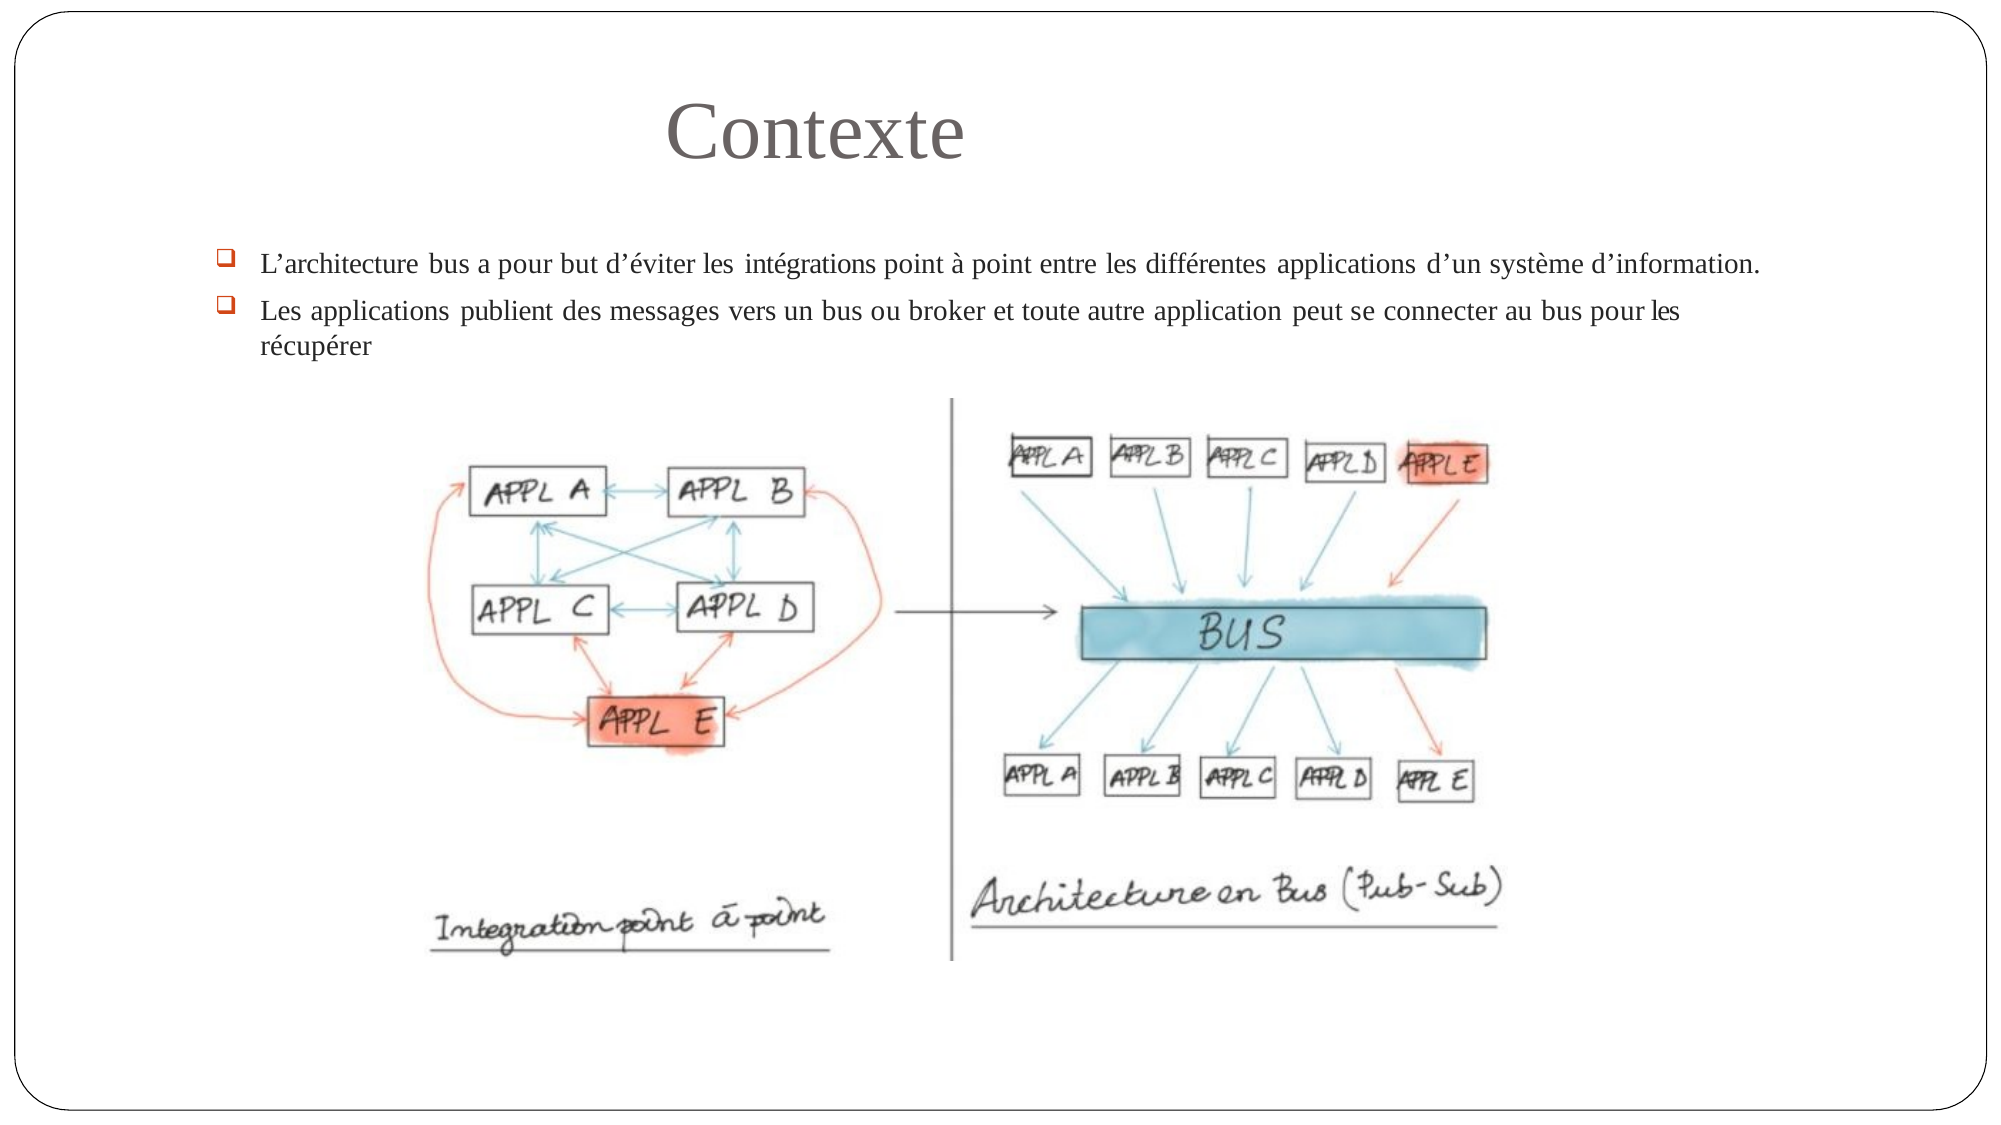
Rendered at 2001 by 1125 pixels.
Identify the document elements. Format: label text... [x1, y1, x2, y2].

title Contexte [663, 73, 970, 230]
text_box L’architecture bus a pour but d’éviter les intégrations point à point entre les différentes applications d’un système d’information. Les applications publient des messages vers un bus ou broker et toute autre application peut se connecter au bus pour les récupérer [213, 230, 1787, 362]
picture [423, 398, 1509, 962]
